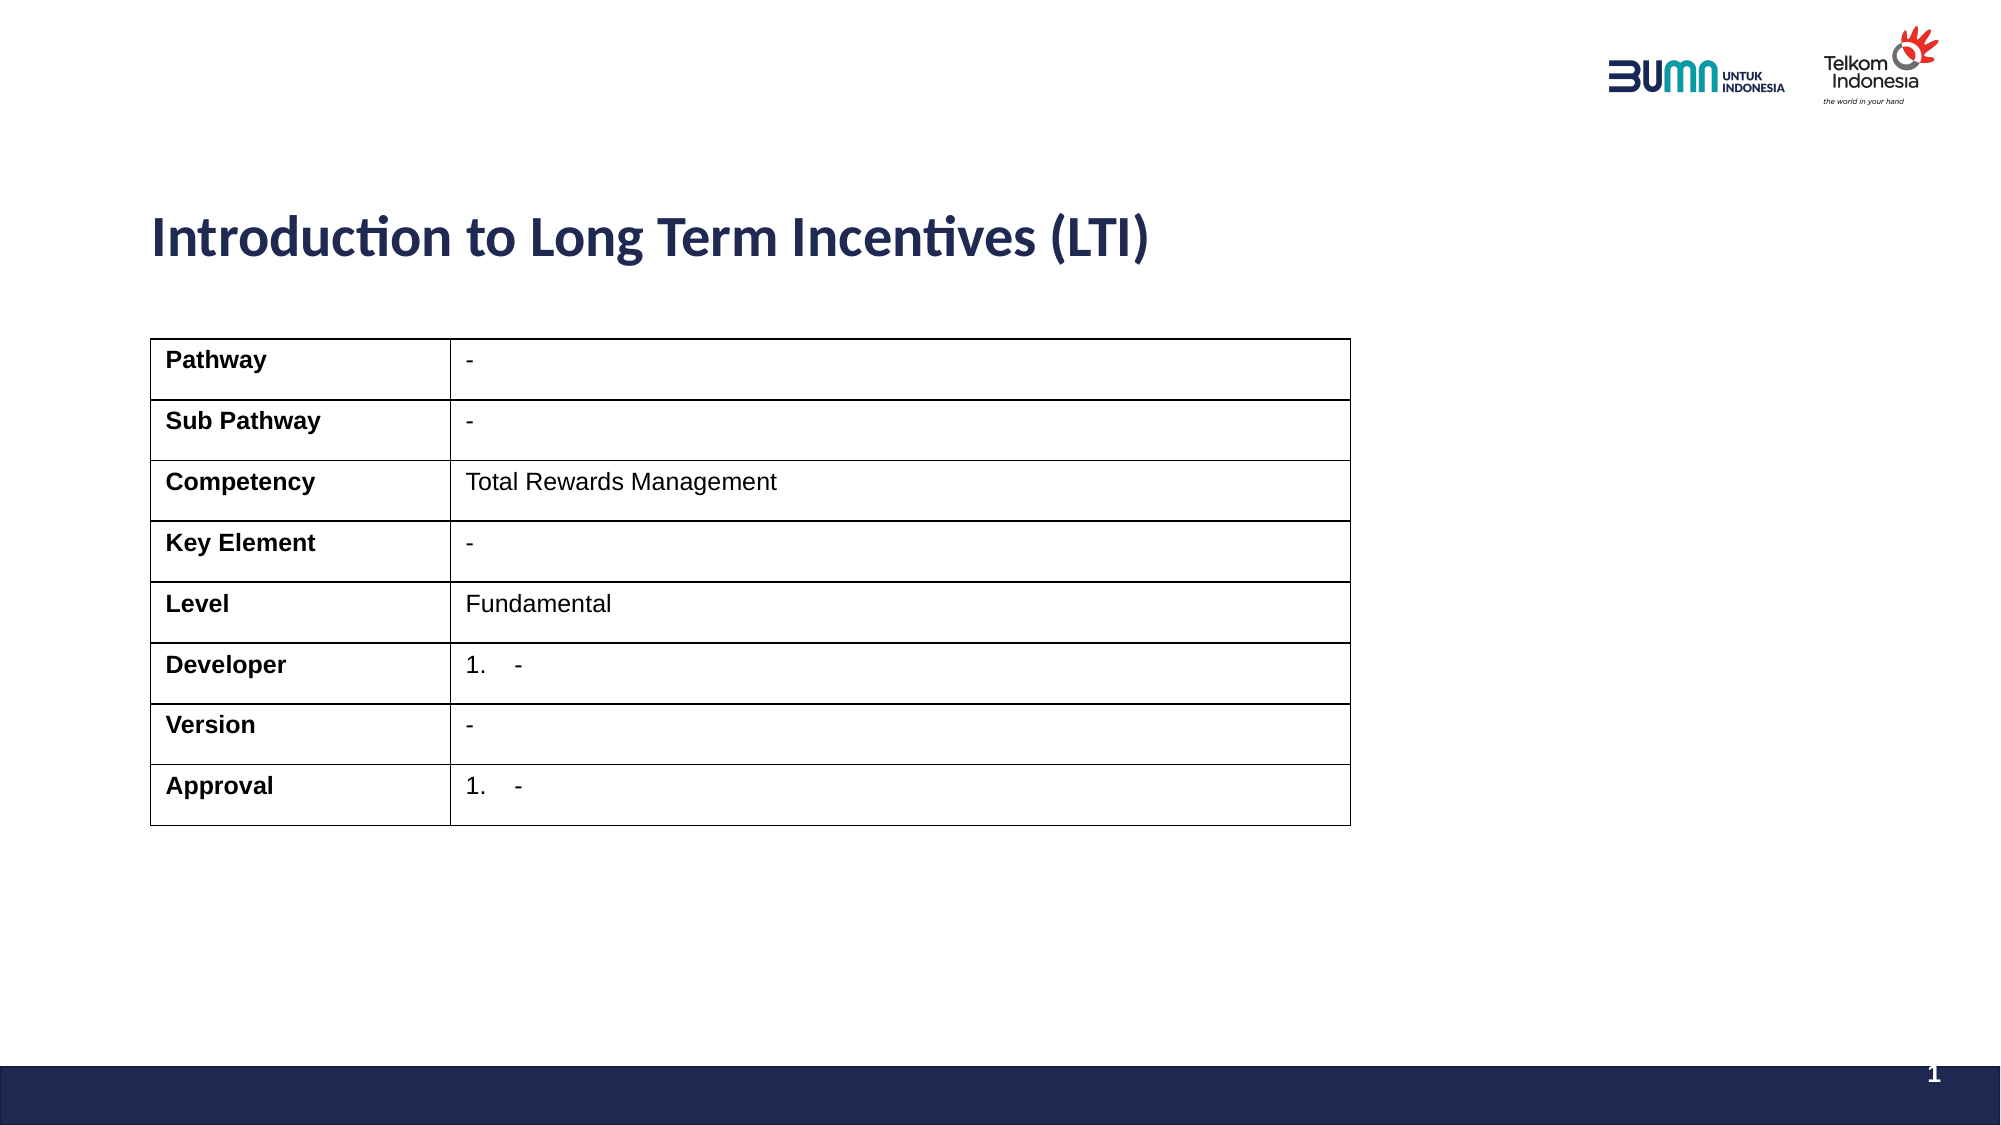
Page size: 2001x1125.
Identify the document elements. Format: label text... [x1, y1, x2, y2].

table_cell Key Element [151, 522, 450, 581]
table_cell - [451, 522, 1350, 581]
table_cell Fundamental [451, 583, 1350, 642]
table_cell - [451, 705, 1350, 764]
table_cell Level [151, 583, 450, 642]
list 1 [1887, 1053, 1986, 1125]
table_cell Version [151, 705, 450, 764]
picture [1605, 56, 1789, 98]
table_cell Competency [151, 461, 450, 520]
table_header Pathway [151, 340, 450, 399]
table_cell Approval [151, 765, 450, 825]
title Introduction to Long Term Incentives (LTI) [136, 164, 1897, 278]
table_cell Total Rewards Management [451, 461, 1350, 520]
table_cell Developer [151, 644, 450, 703]
table_header - [451, 340, 1350, 399]
picture [1820, 23, 1943, 109]
table_cell 1. - [451, 765, 1350, 825]
table_cell 1. - [451, 644, 1350, 703]
table_cell - [451, 401, 1350, 460]
table_cell Sub Pathway [151, 401, 450, 460]
